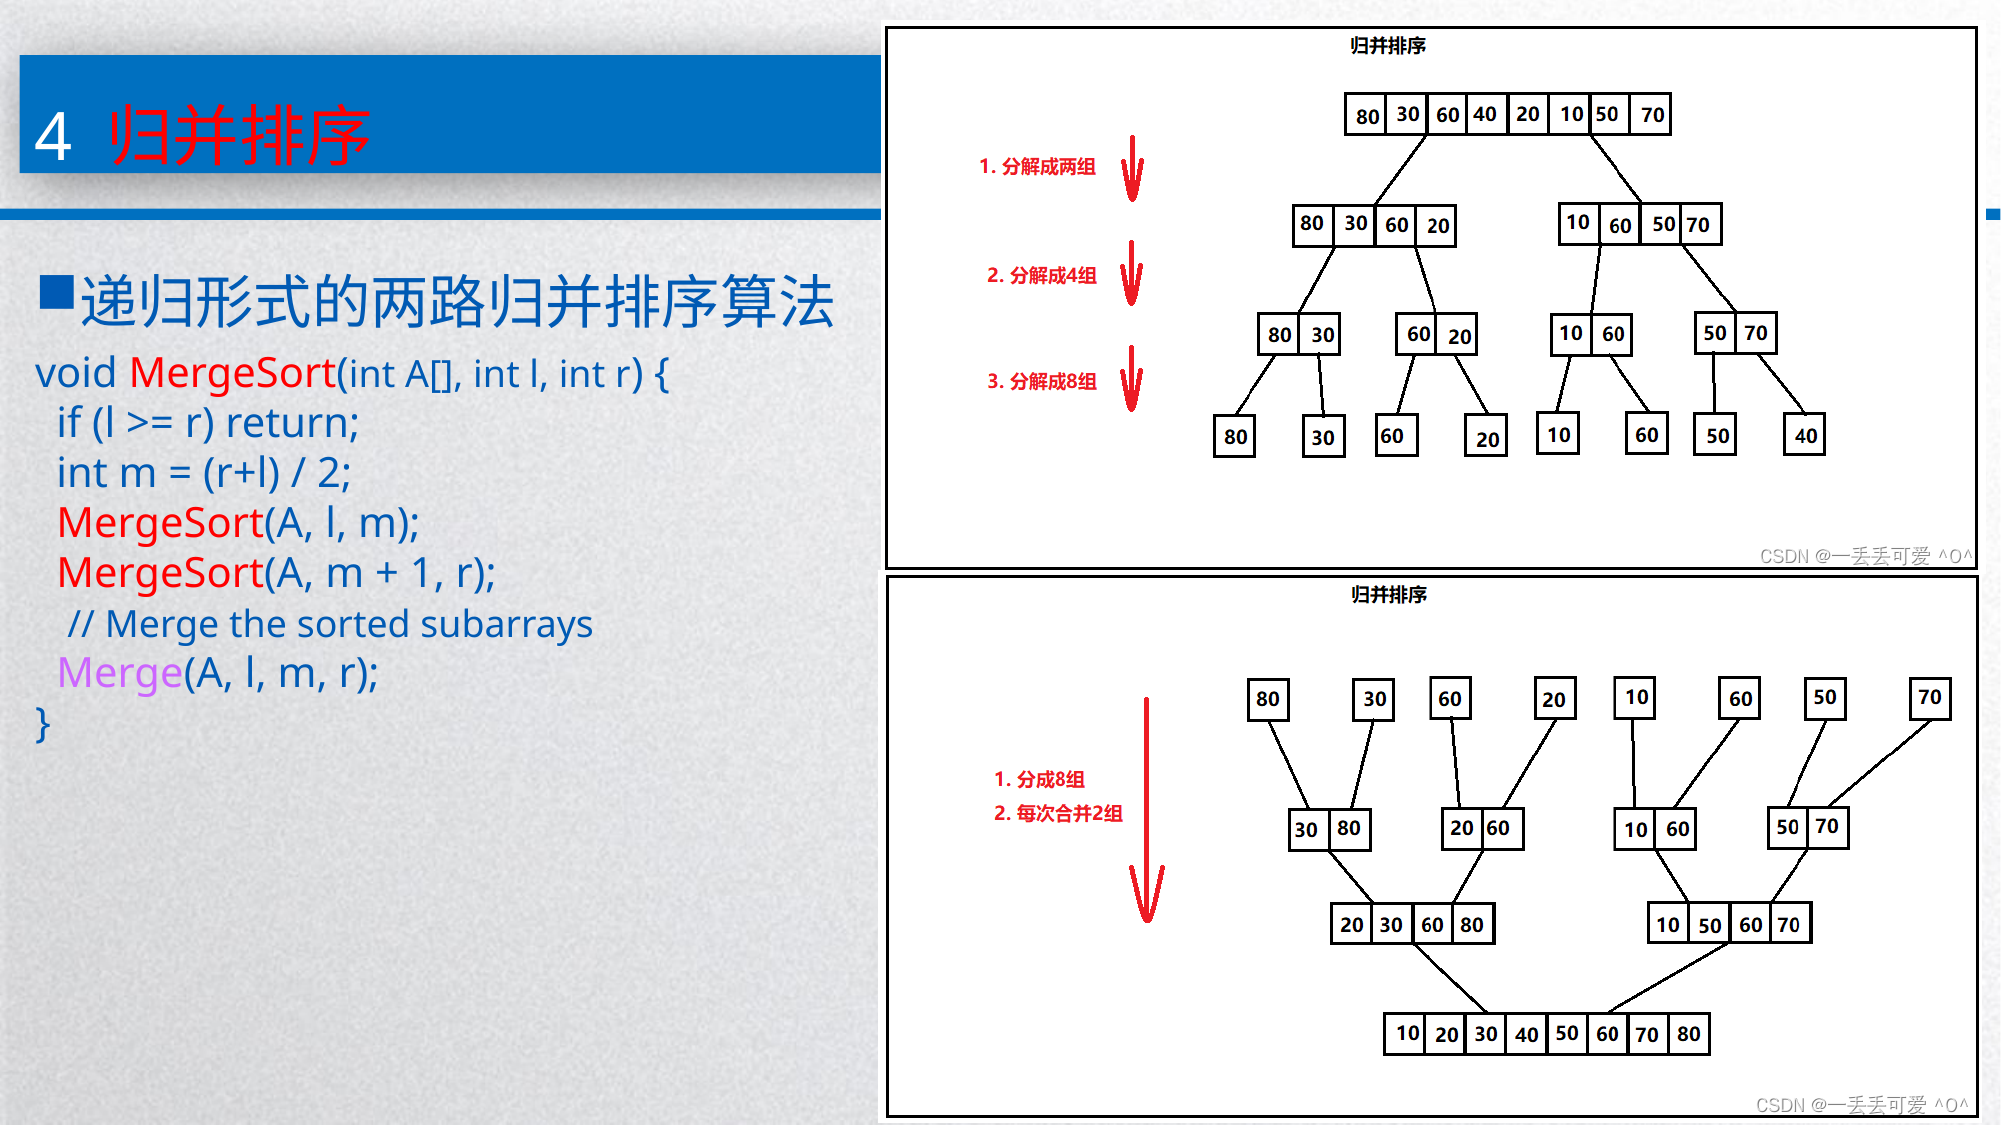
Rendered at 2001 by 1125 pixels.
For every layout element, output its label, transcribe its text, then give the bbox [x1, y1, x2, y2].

text_box 4 归并排序 [19, 54, 876, 182]
text_box void MergeSort(int A[], int l, int r) { if (l >= r) return; int m = (r+l) / 2; MergeSort(A, l, m); MergeSort(A, m + 1, r); // Merge the sorted subarrays Merge(A, l, m, r); } [20, 338, 694, 754]
picture [0, 0, 2001, 1125]
text_box 递归形式的两路归并排序算法 [20, 243, 876, 343]
